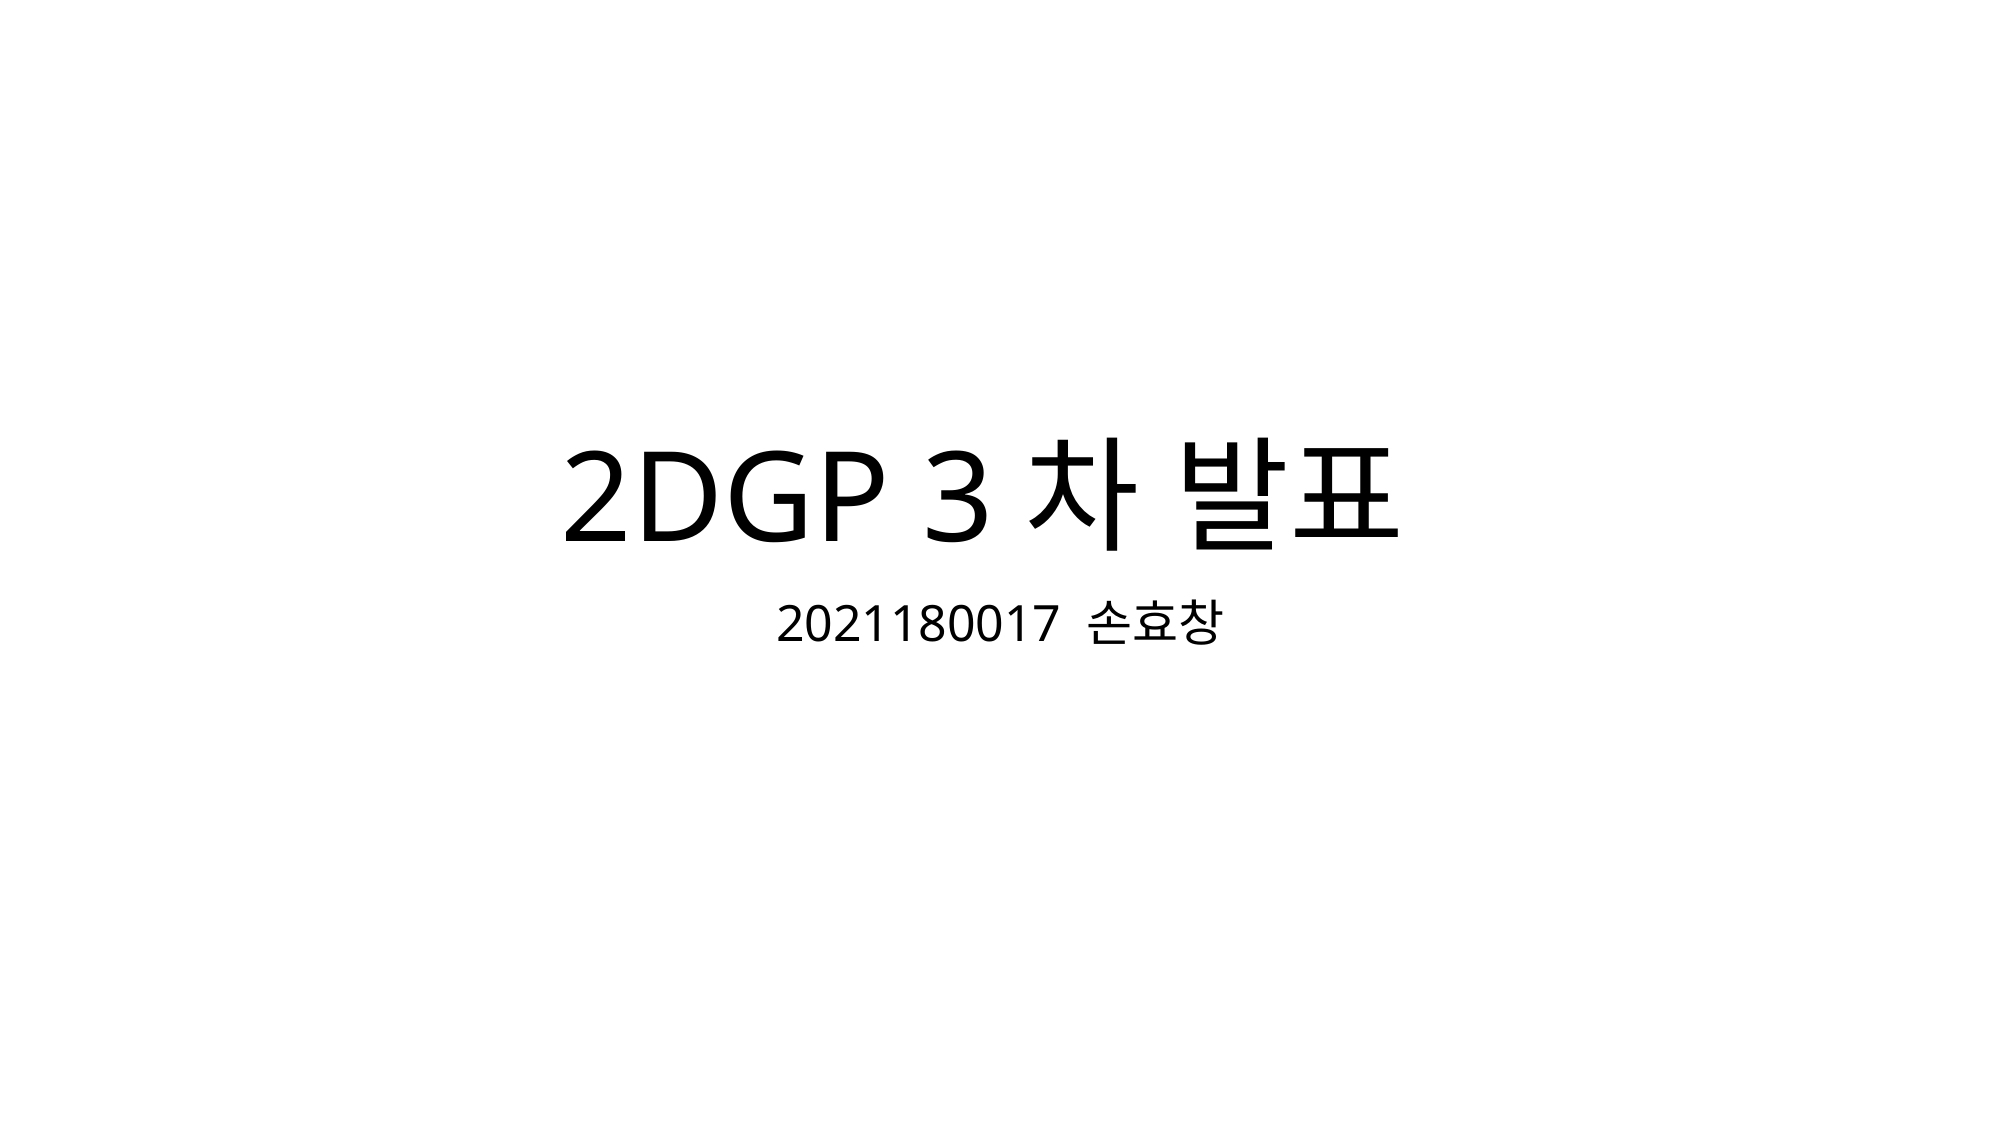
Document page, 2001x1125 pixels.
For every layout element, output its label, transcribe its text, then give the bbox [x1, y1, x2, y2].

subtitle 2021180017 손효창 [249, 590, 1750, 863]
title 2DGP 3차 발표 [249, 386, 1750, 576]
